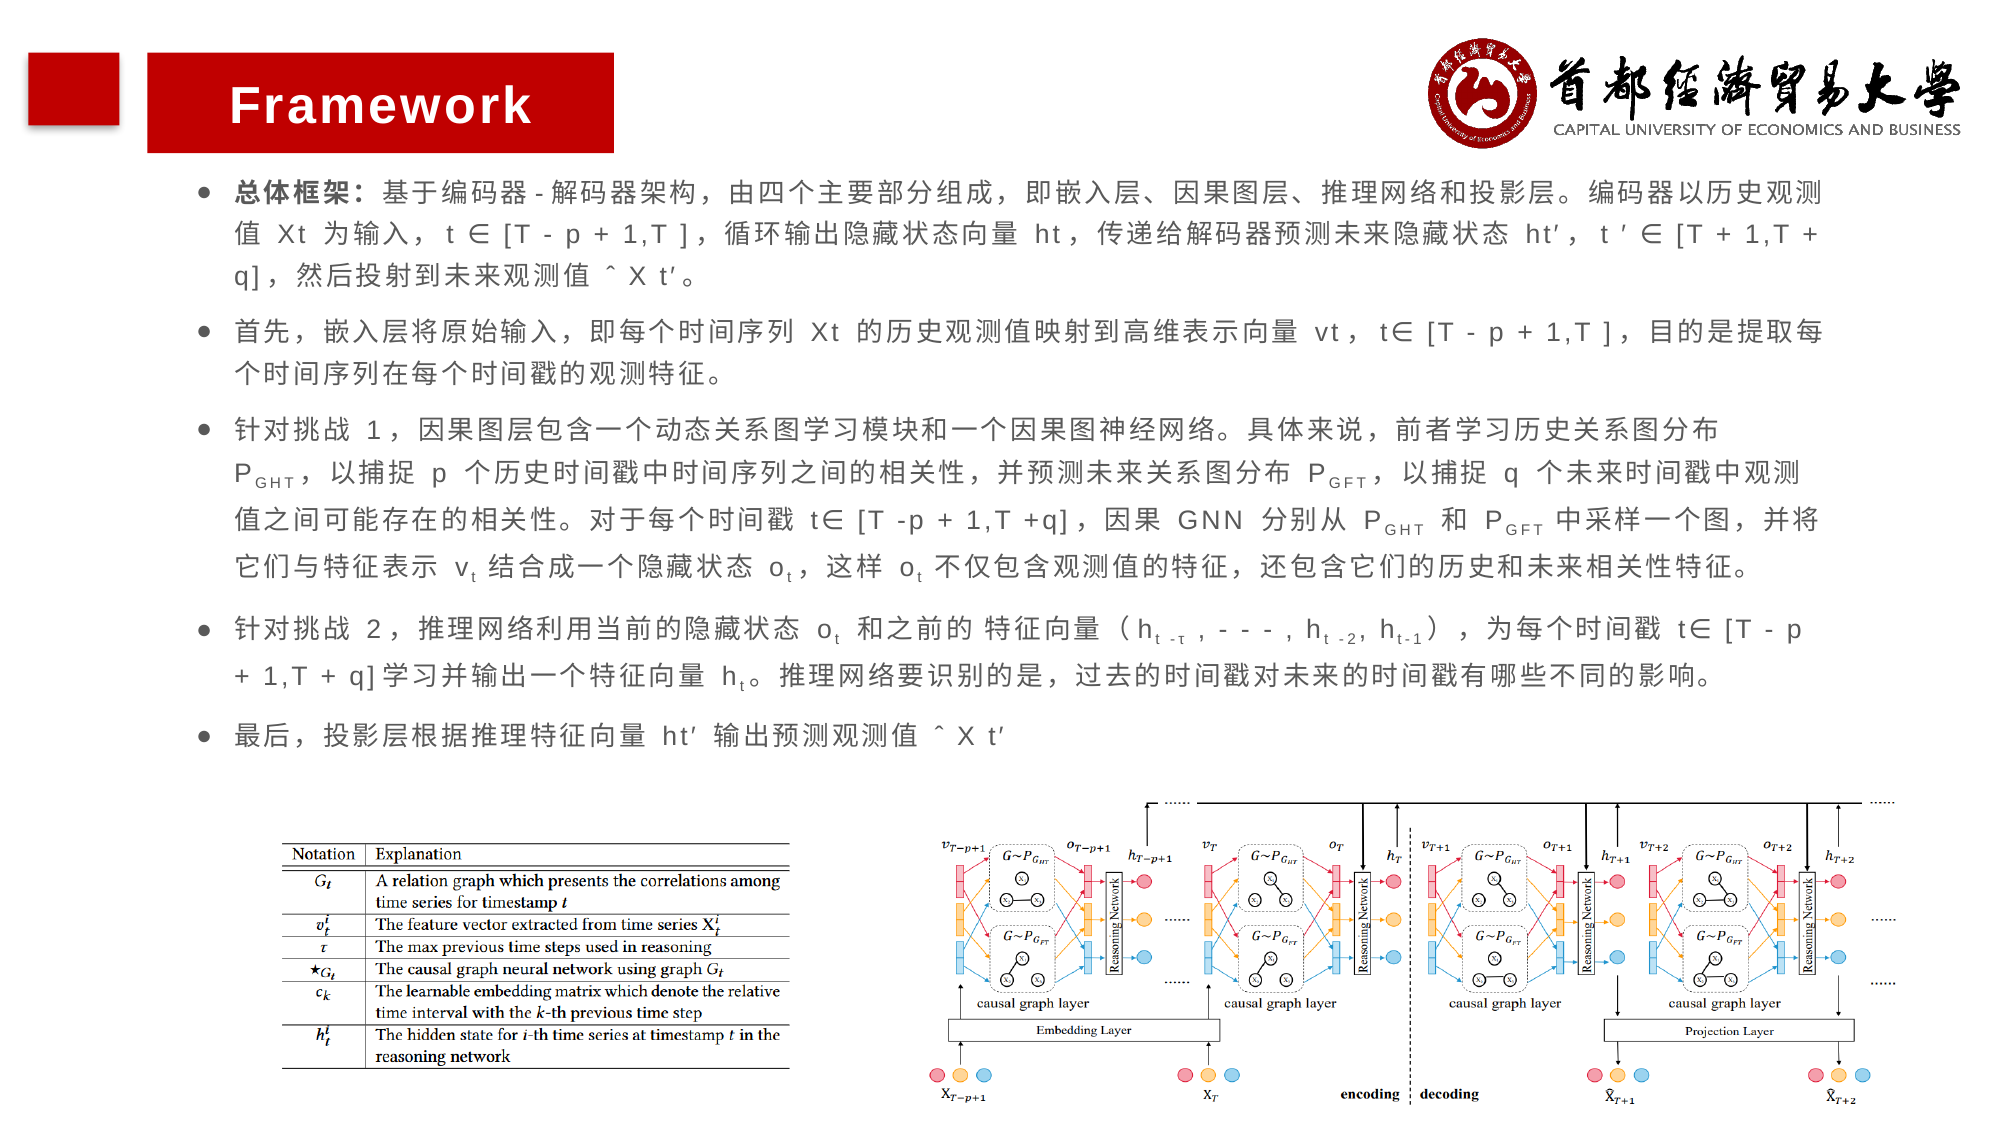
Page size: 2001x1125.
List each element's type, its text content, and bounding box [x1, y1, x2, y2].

list Framework [161, 63, 600, 138]
picture [913, 763, 1960, 1125]
picture [268, 836, 803, 1071]
picture [1416, 26, 1972, 154]
